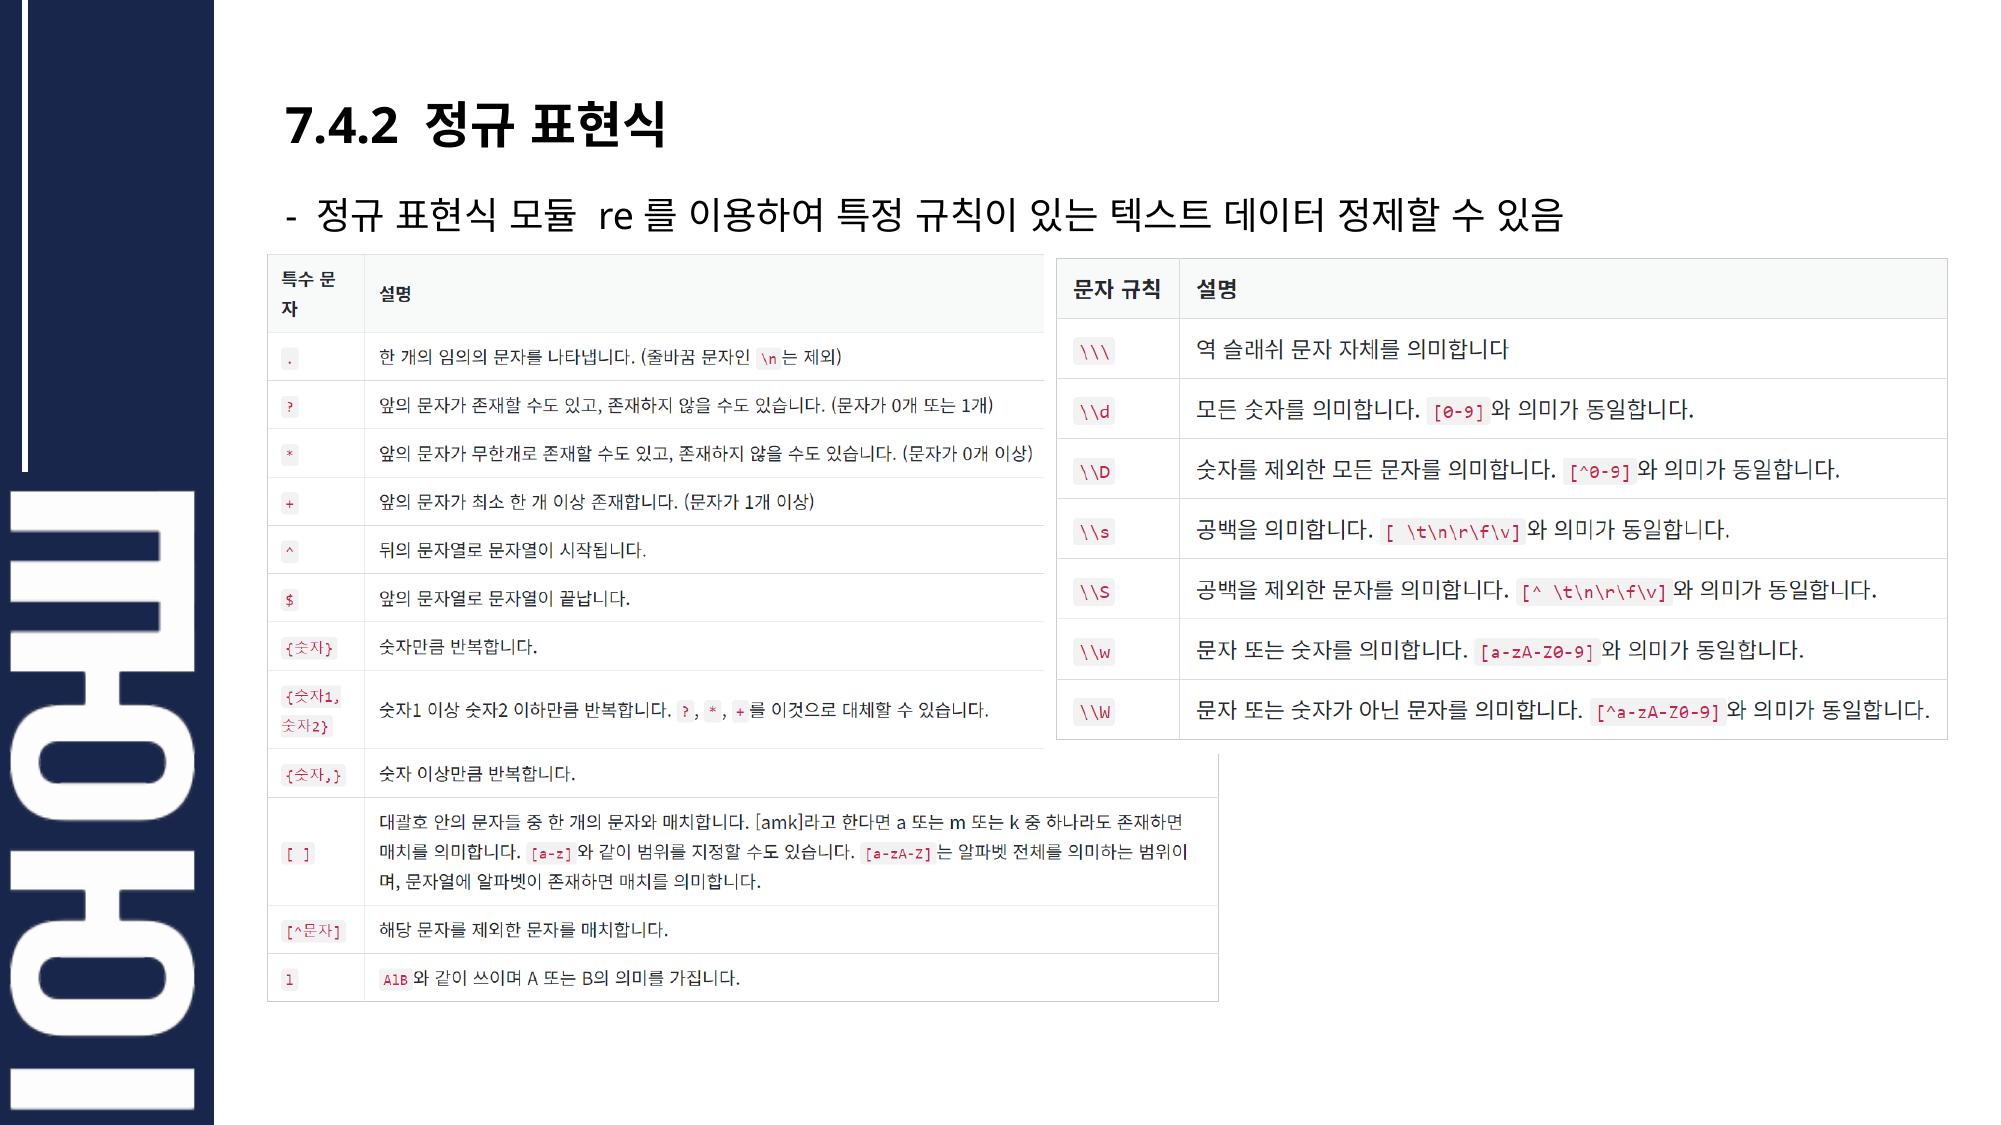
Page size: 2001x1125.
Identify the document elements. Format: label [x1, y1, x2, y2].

text_box [246, 85, 1960, 1012]
text_box [0, 0, 214, 1125]
